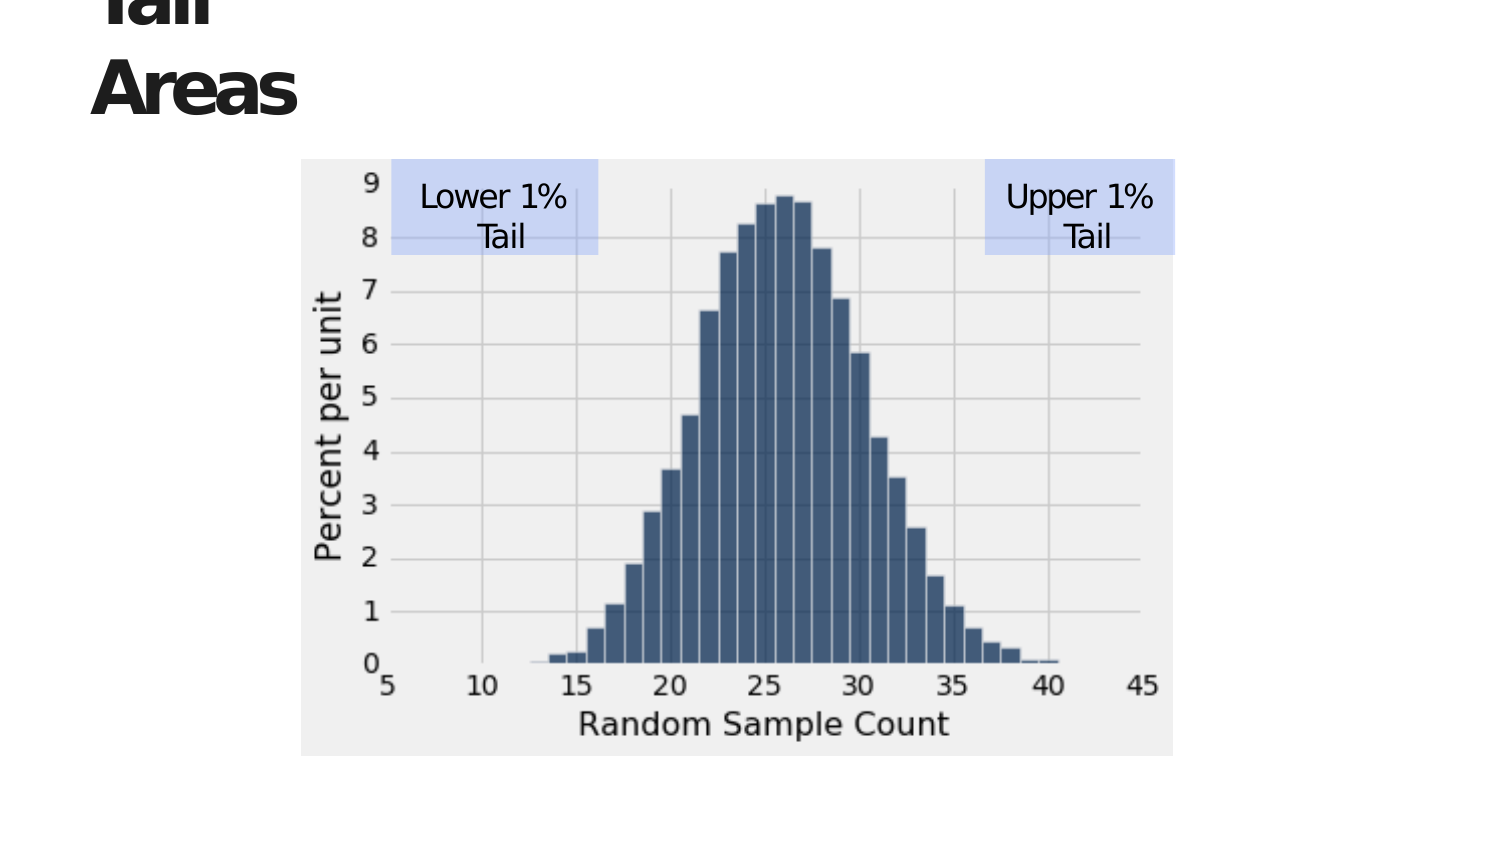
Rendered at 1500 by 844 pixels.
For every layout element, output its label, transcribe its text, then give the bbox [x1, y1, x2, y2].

text_box Upper 1% Tail [984, 159, 1176, 255]
title Tail Areas [87, 0, 451, 130]
text_box [301, 159, 1173, 756]
text_box Lower 1% Tail [391, 159, 599, 255]
